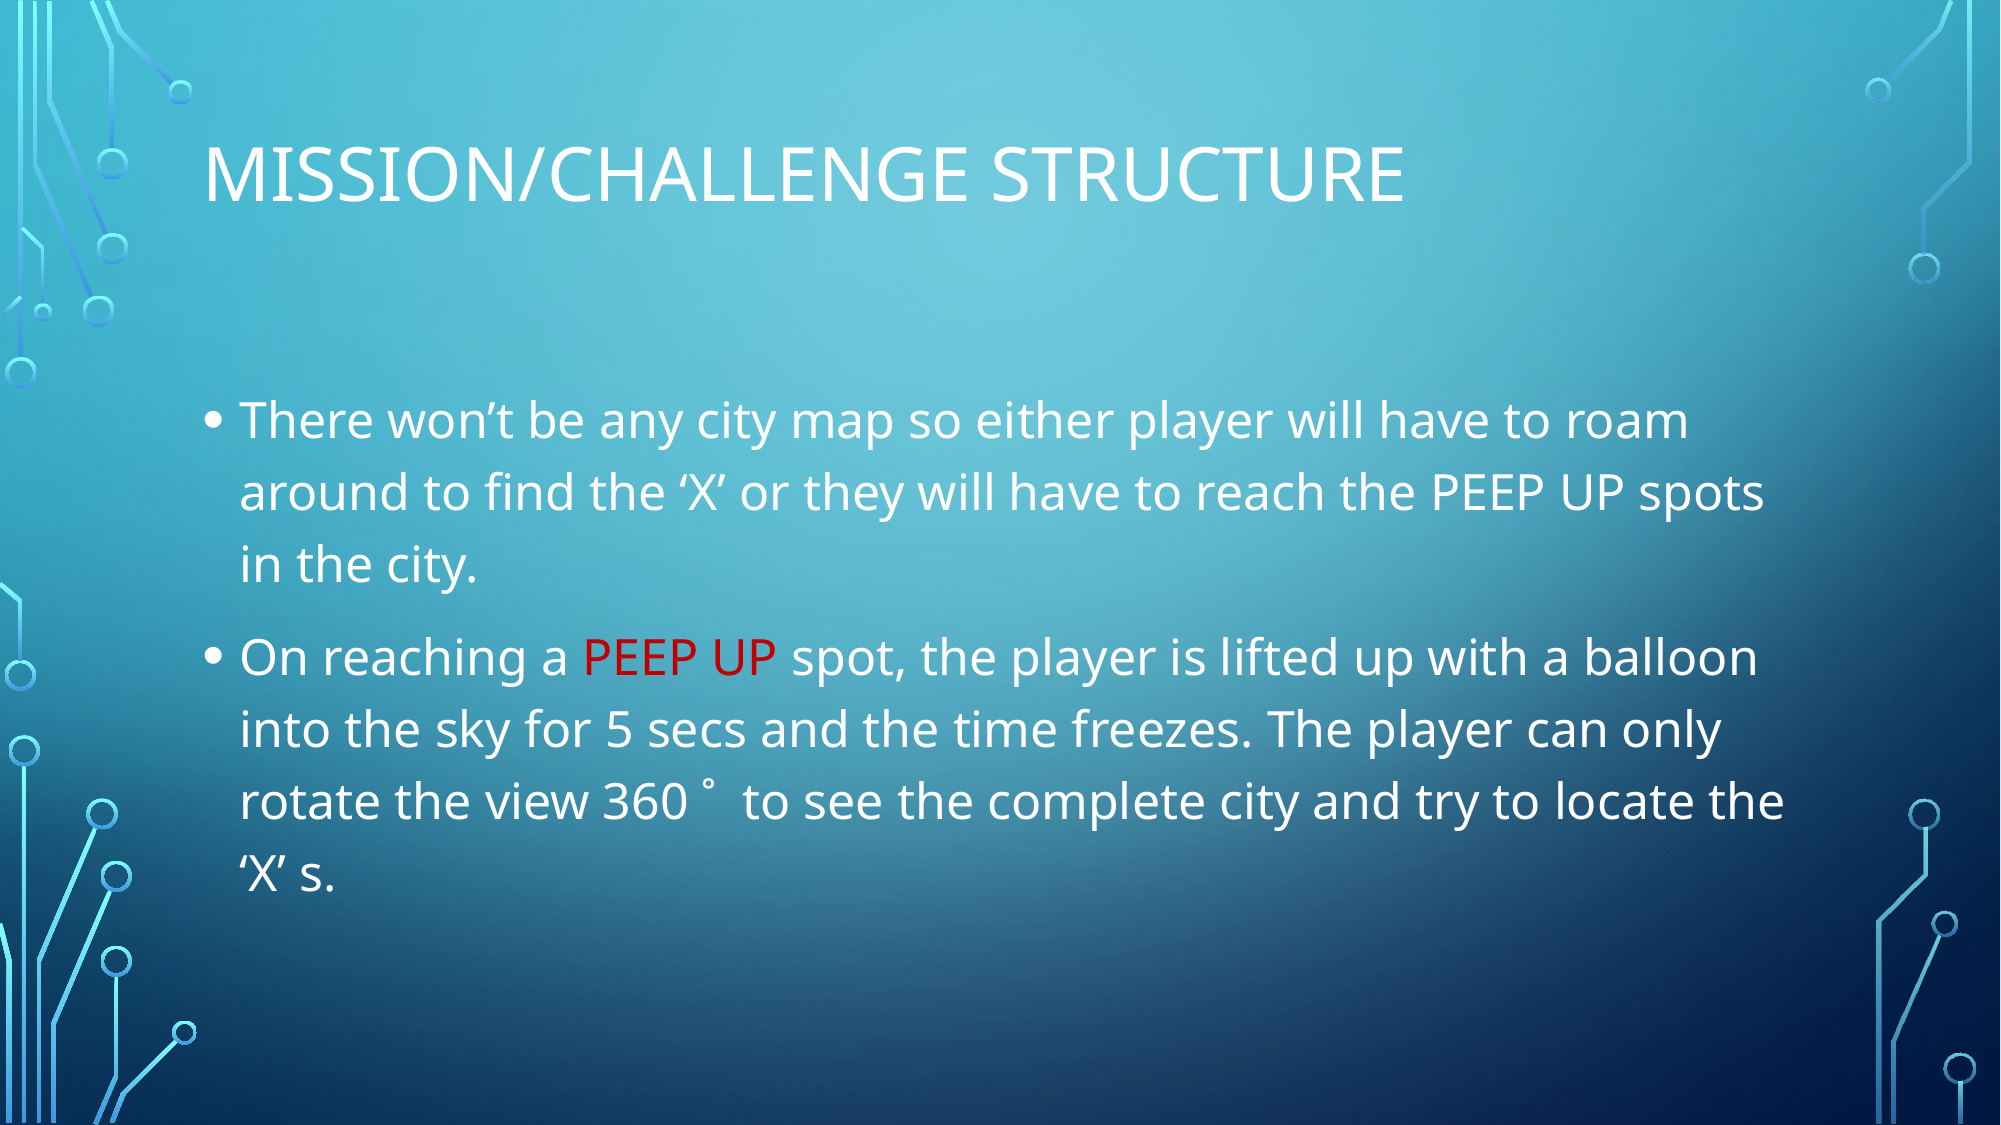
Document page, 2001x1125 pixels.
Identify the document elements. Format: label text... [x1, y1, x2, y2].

list There won’t be any city map so either player will have to roam around to find the ‘X’ or they will have to reach the PEEP UP spots in the city. On reaching a PEEP UP spot, the player is lifted up with a balloon into the sky for 5 secs and the time freezes. The player can only rotate the view 360 ˚ to see the complete city and try to locate the ‘X’ s. [187, 369, 1813, 950]
title Mission/challenge Structure [187, 101, 1813, 344]
